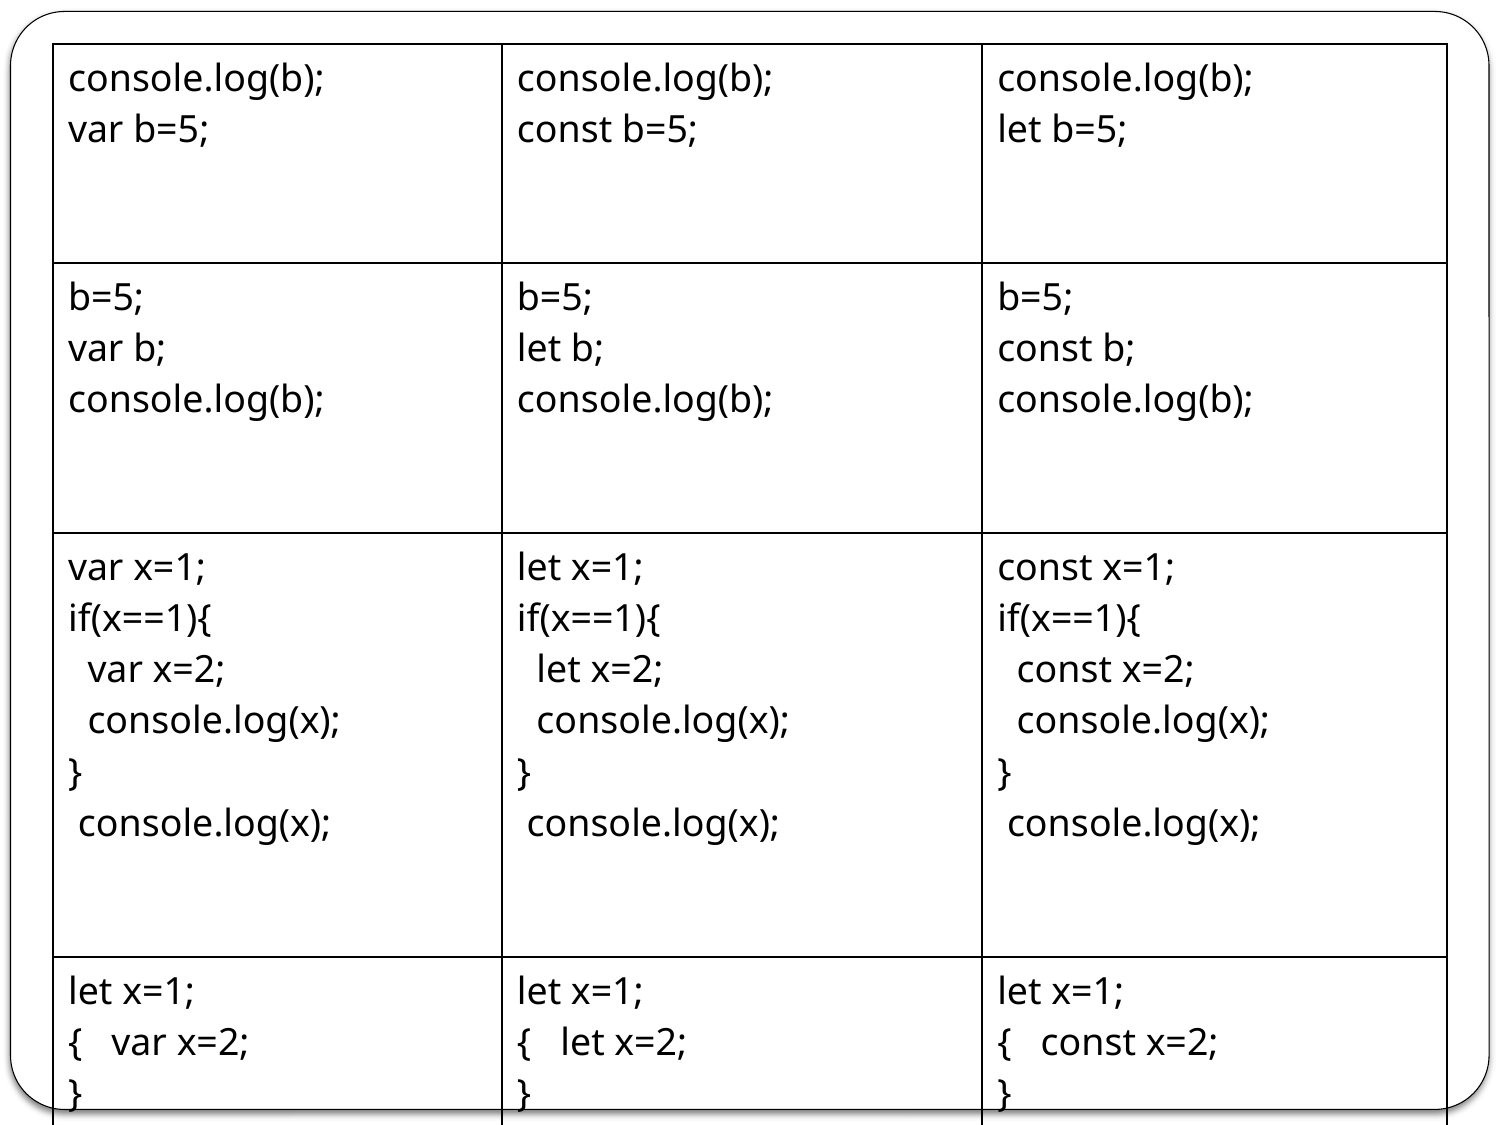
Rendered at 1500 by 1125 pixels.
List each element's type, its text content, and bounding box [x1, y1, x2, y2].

table_header console.log(b); let b=5; // b is not defined [983, 45, 1446, 262]
table_cell let x=1; { let x=2; } // no error block scope [503, 958, 981, 1125]
table_cell let x=1; { var x=2; } //Identifier 'x' has already been declared [54, 958, 501, 1125]
table_cell b=5; let b; console.log(b); // Cannot access 'b' before initialization [503, 264, 981, 532]
table_cell var x=1; if(x==1){ var x=2; console.log(x); } console.log(x); //2 //2 [54, 534, 501, 956]
table_cell const x=1; if(x==1){ const x=2; console.log(x); } console.log(x); //2 //1 [983, 534, 1446, 956]
table_header console.log(b); var b=5; // undefined [54, 45, 501, 262]
table_cell let x=1; { const x=2; } // no error [983, 958, 1446, 1125]
table_header console.log(b); const b=5; // b is not defined [503, 45, 981, 262]
table_cell b=5; var b; console.log(b); // 5 [54, 264, 501, 532]
table_cell let x=1; if(x==1){ let x=2; console.log(x); } console.log(x); //2 //1 [503, 534, 981, 956]
table_cell b=5; const b; console.log(b); //Missing initializer in const declaration [983, 264, 1446, 532]
